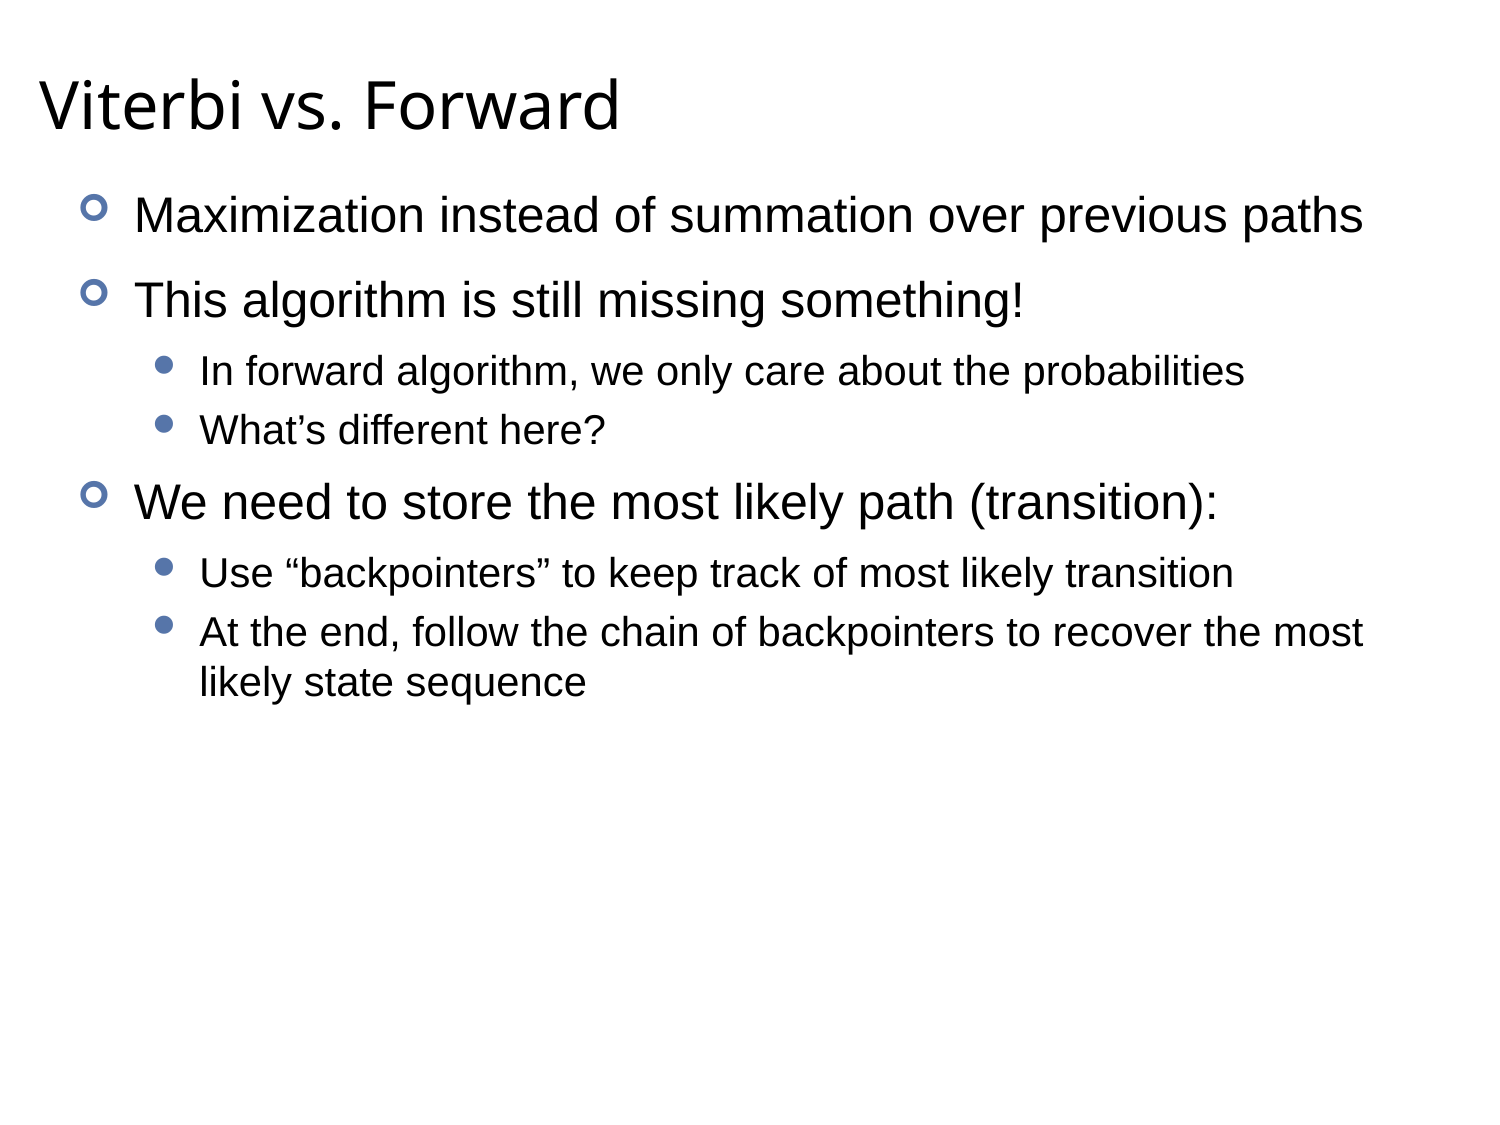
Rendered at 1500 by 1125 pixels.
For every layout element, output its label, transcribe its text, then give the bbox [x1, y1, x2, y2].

list Maximization instead of summation over previous paths This algorithm is still missing something! In forward algorithm, we only care about the probabilities What’s different here? We need to store the most likely path (transition): Use “backpointers” to keep track of most likely transition At the end, follow the chain of backpointers to recover the most likely state sequence [62, 174, 1451, 1013]
title Viterbi vs. Forward [24, 18, 1451, 188]
